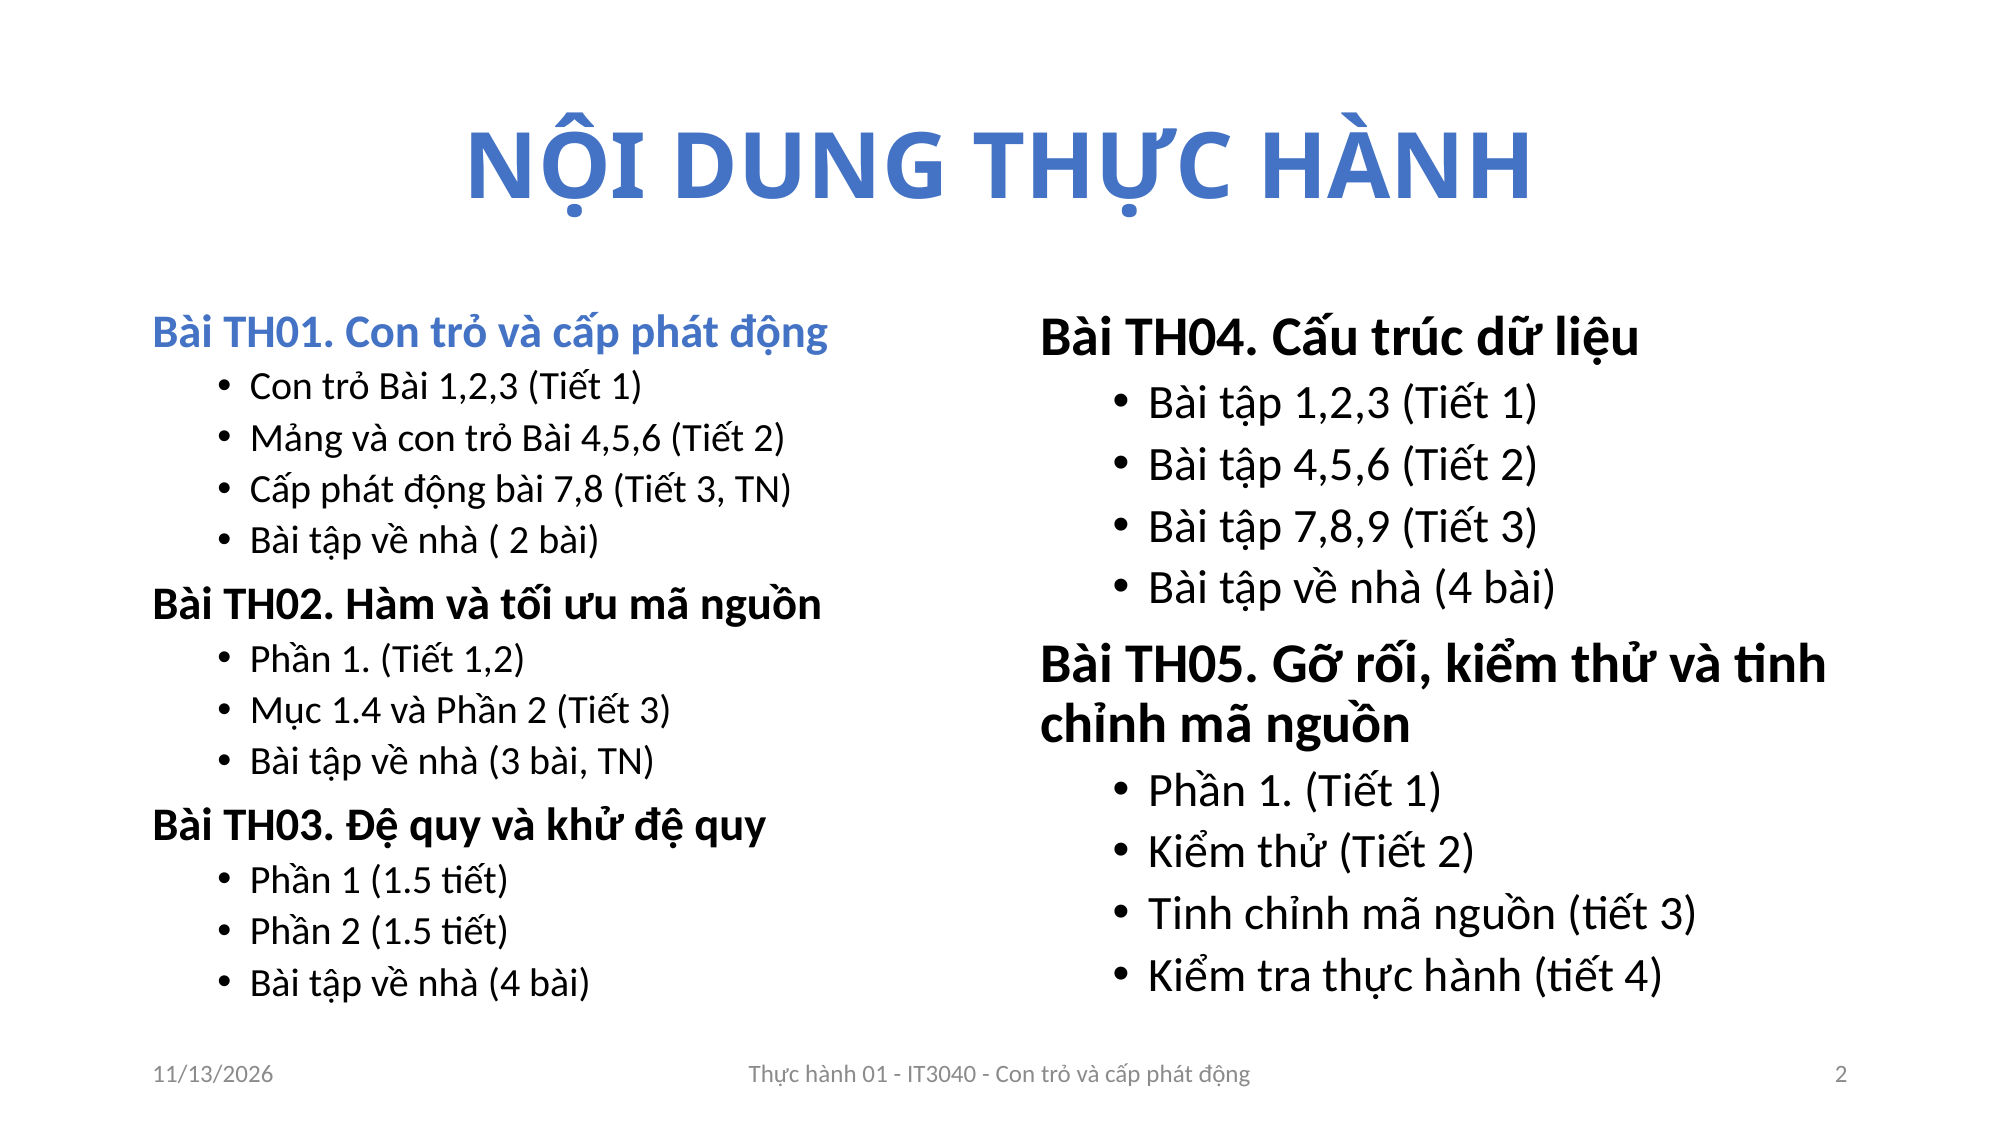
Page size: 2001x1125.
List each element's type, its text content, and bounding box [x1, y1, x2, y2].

text_box Bài TH04. Cấu trúc dữ liệu Bài tập 1,2,3 (Tiết 1) Bài tập 4,5,6 (Tiết 2) Bài tập 7,8,9 (Tiết 3) Bài tập về nhà (4 bài) Bài TH05. Gỡ rối, kiểm thử và tinh chỉnh mã nguồn Phần 1. (Tiết 1) Kiểm thử (Tiết 2) Tinh chỉnh mã nguồn (tiết 3) Kiểm tra thực hành (tiết 4) [1025, 299, 1914, 1014]
title NỘI DUNG THỰC HÀNH [137, 59, 1863, 278]
list Bài TH01. Con trỏ và cấp phát động Con trỏ Bài 1,2,3 (Tiết 1) Mảng và con trỏ Bài 4,5,6 (Tiết 2) Cấp phát động bài 7,8 (Tiết 3, TN) Bài tập về nhà ( 2 bài) Bài TH02. Hàm và tối ưu mã nguồn Phần 1. (Tiết 1,2) Mục 1.4 và Phần 2 (Tiết 3) Bài tập về nhà (3 bài, TN) Bài TH03. Đệ quy và khử đệ quy Phần 1 (1.5 tiết) Phần 2 (1.5 tiết) Bài tập về nhà (4 bài) [137, 299, 1025, 1014]
footer Thực hành 01 - IT3040 - Con trỏ và cấp phát động [662, 1042, 1338, 1103]
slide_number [137, 1042, 588, 1103]
slide_number 2 [1412, 1042, 1863, 1103]
